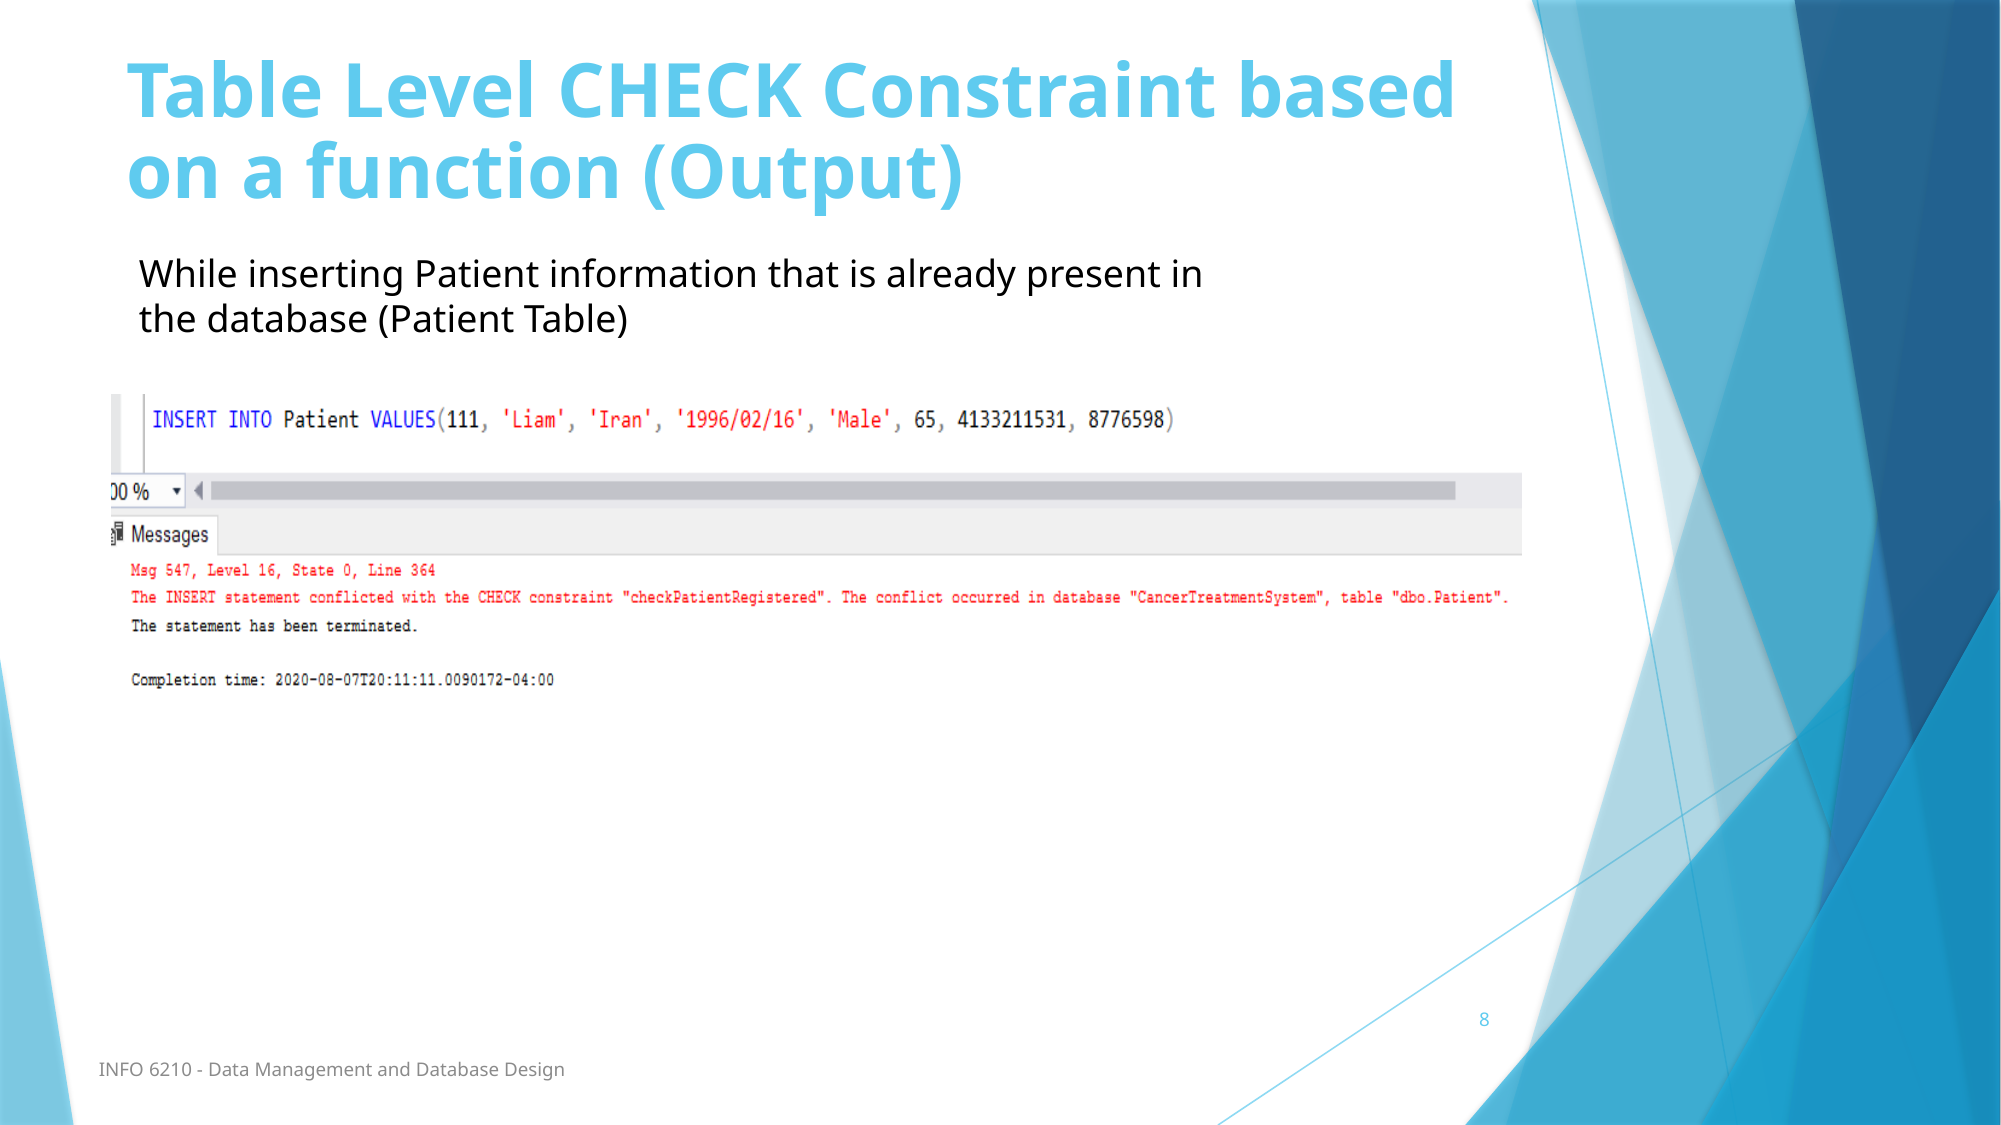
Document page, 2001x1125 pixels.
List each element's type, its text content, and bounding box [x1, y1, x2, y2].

footer INFO 6210 - Data Management and Database Design [83, 1039, 1117, 1100]
title Table Level CHECK Constraint based on a function (Output) [111, 25, 1522, 243]
text_box While inserting Patient information that is already present in the database (Patient Table) [124, 242, 1258, 347]
slide_number 8 [1409, 991, 1522, 1051]
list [110, 393, 1522, 732]
